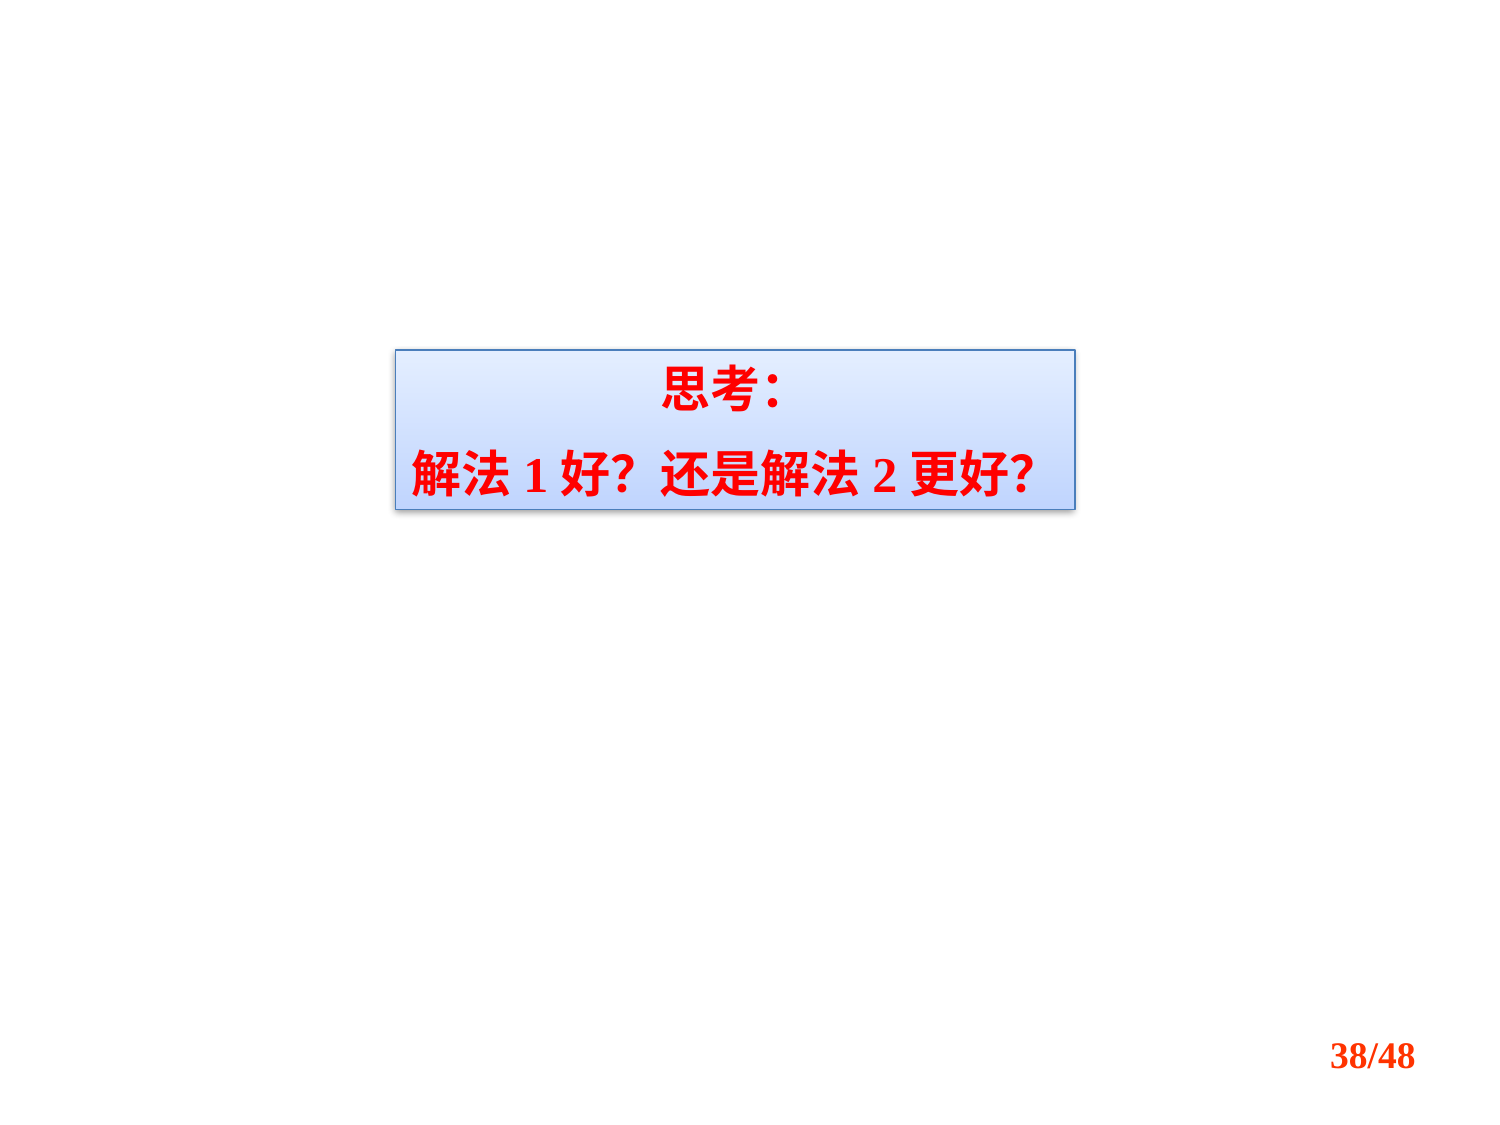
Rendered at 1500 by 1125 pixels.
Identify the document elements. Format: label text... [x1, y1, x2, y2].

slide_number /48 [1080, 1023, 1431, 1102]
text_box 思考： 解法1好？还是解法2更好？ [395, 349, 1076, 510]
